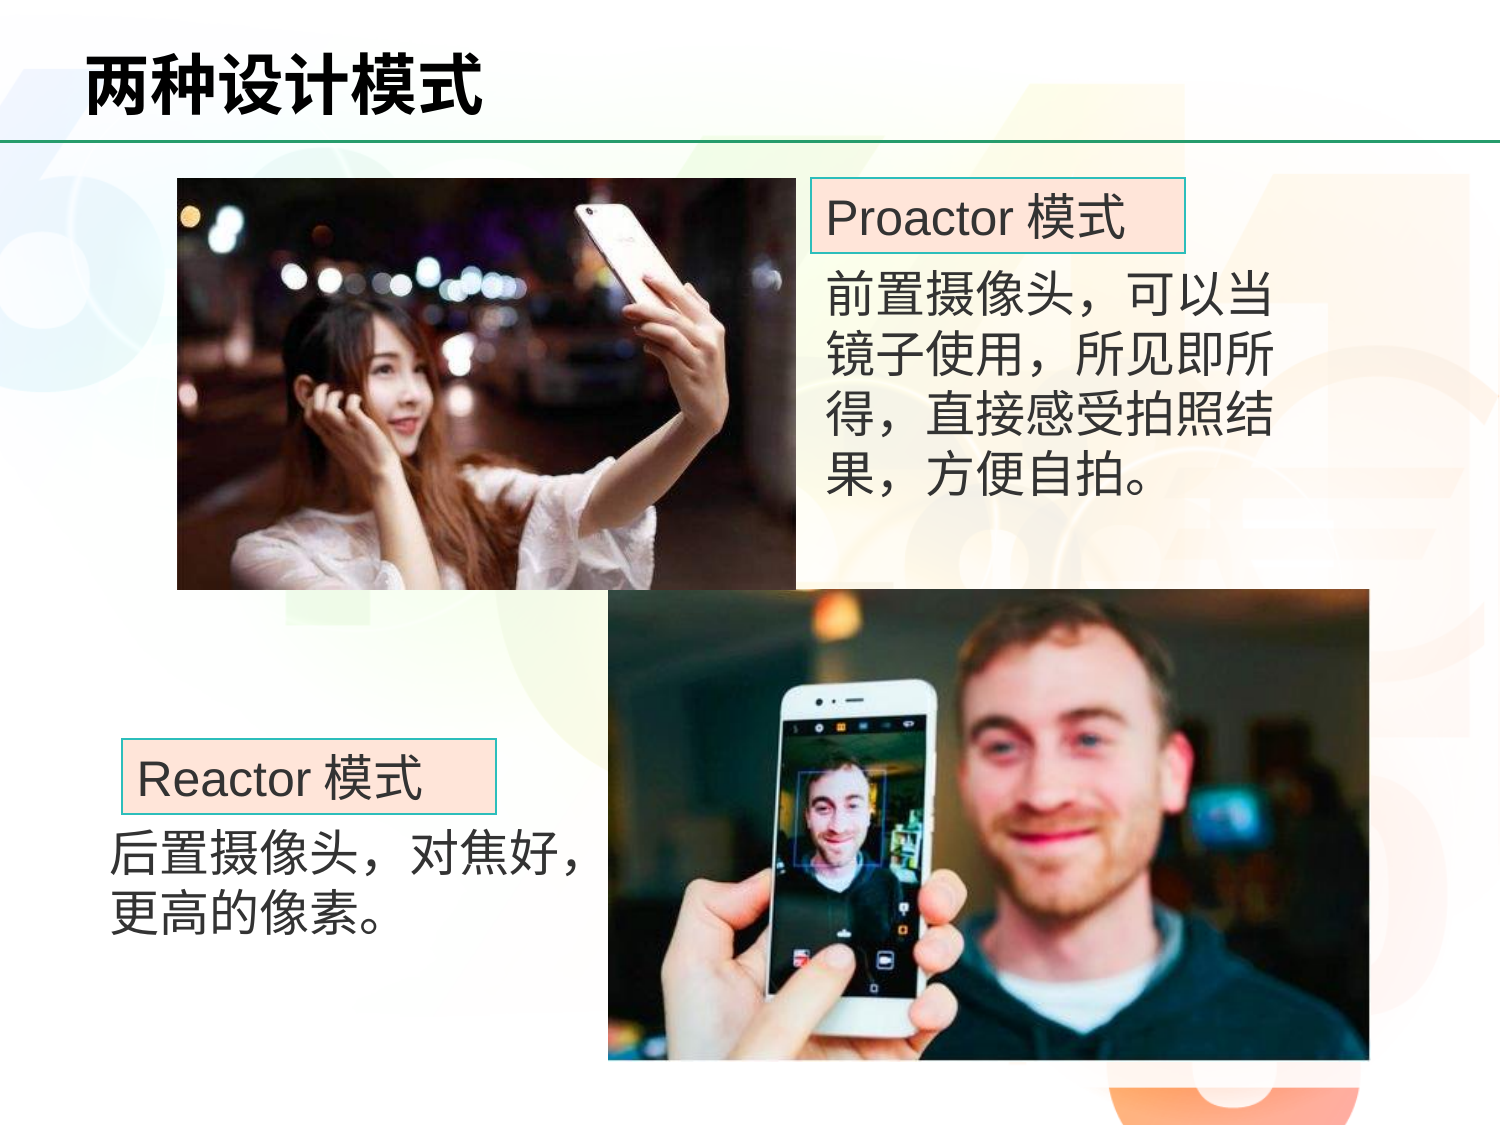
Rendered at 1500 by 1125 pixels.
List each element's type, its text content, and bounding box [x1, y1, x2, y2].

text_box 后置摄像头，对焦好，更高的像素。 [95, 814, 608, 950]
picture [0, 143, 1500, 1125]
picture [177, 178, 1371, 1063]
text_box Reactor模式 [121, 738, 497, 815]
text_box 前置摄像头，可以当镜子使用，所见即所得，直接感受拍照结果，方便自拍。 [810, 255, 1325, 510]
text_box Proactor模式 [810, 177, 1186, 254]
title 两种设计模式 [68, 16, 1429, 132]
